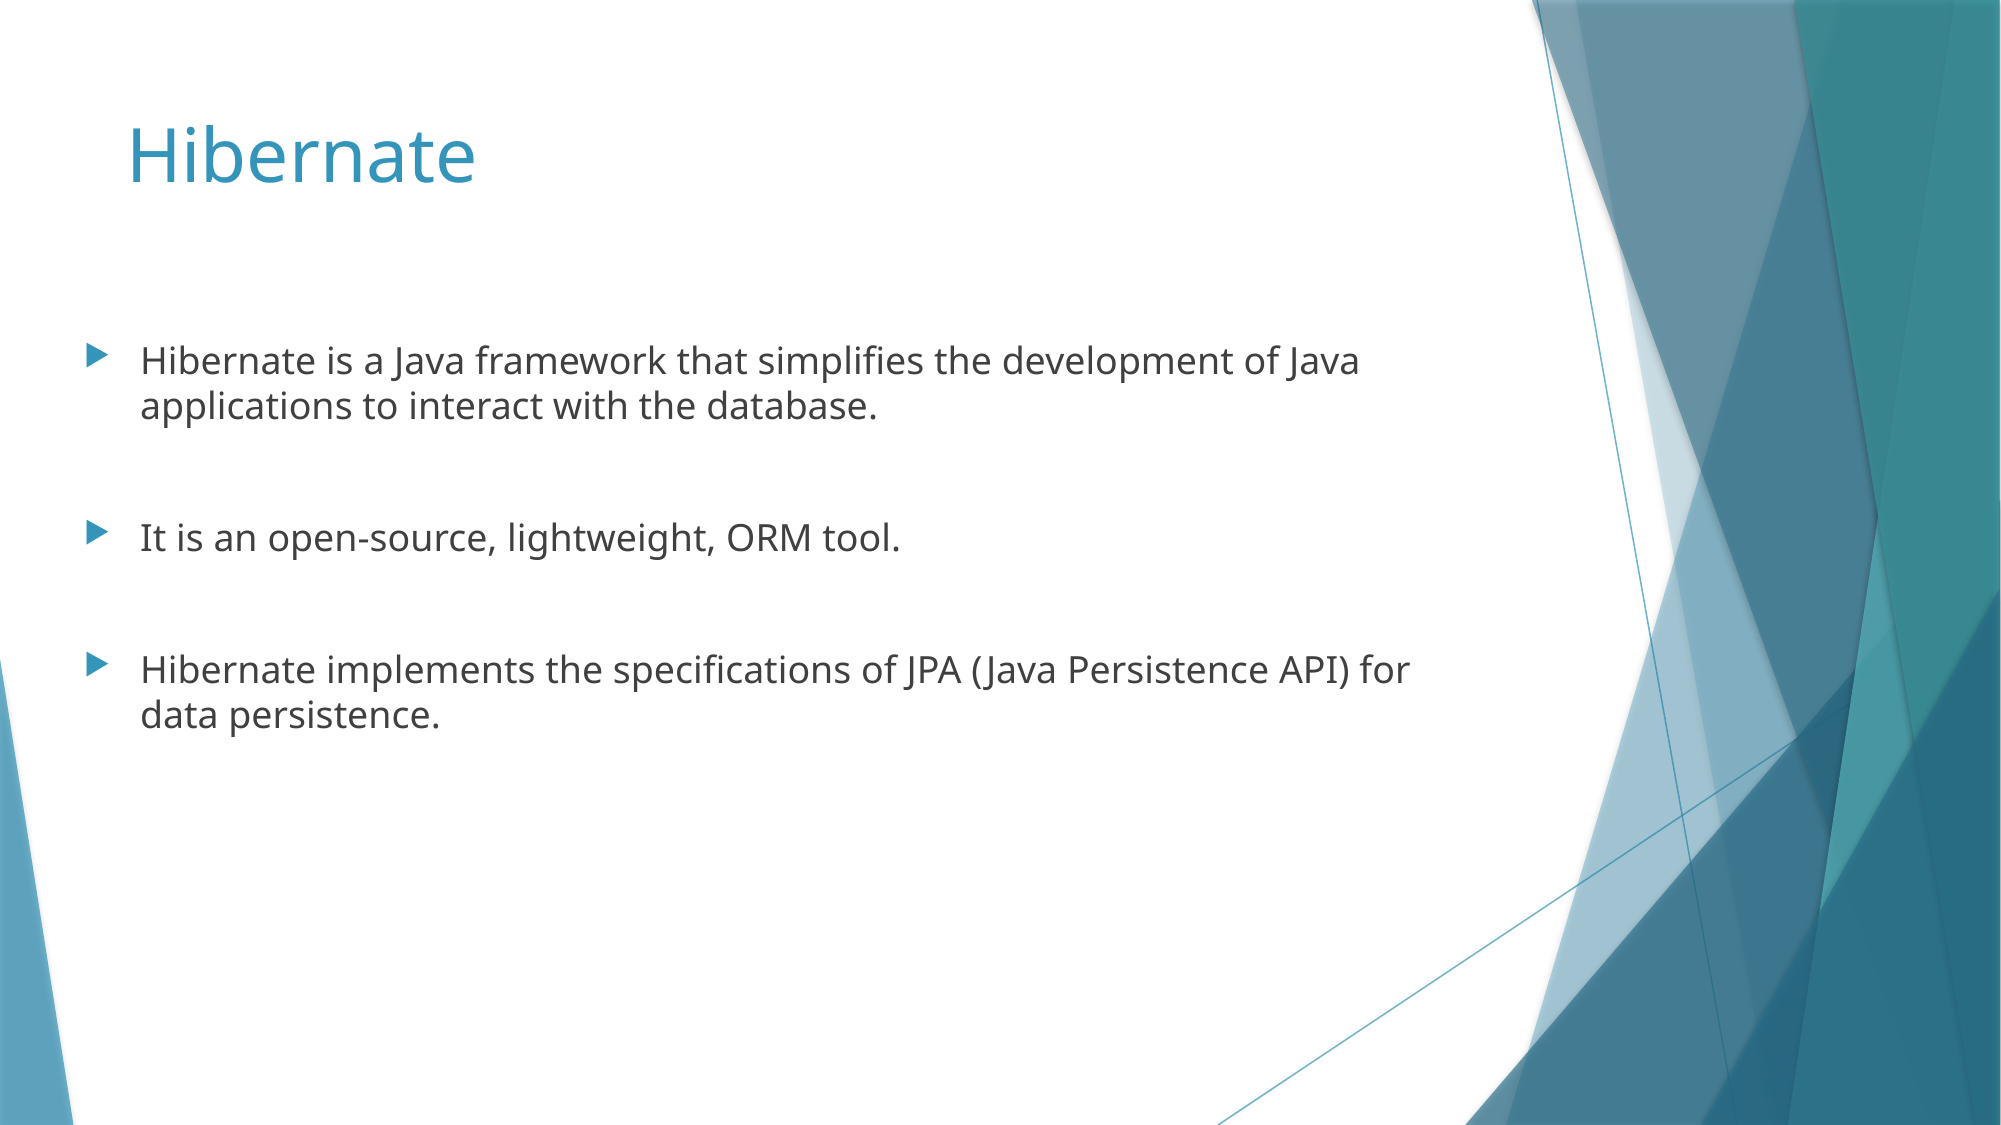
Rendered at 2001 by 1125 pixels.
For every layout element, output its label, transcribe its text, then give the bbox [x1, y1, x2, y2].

title Hibernate [111, 99, 1522, 264]
list Hibernate is a Java framework that simplifies the development of Java applications to interact with the database. It is an open-source, lightweight, ORM tool. Hibernate implements the specifications of JPA (Java Persistence API) for data persistence. [68, 264, 1441, 835]
